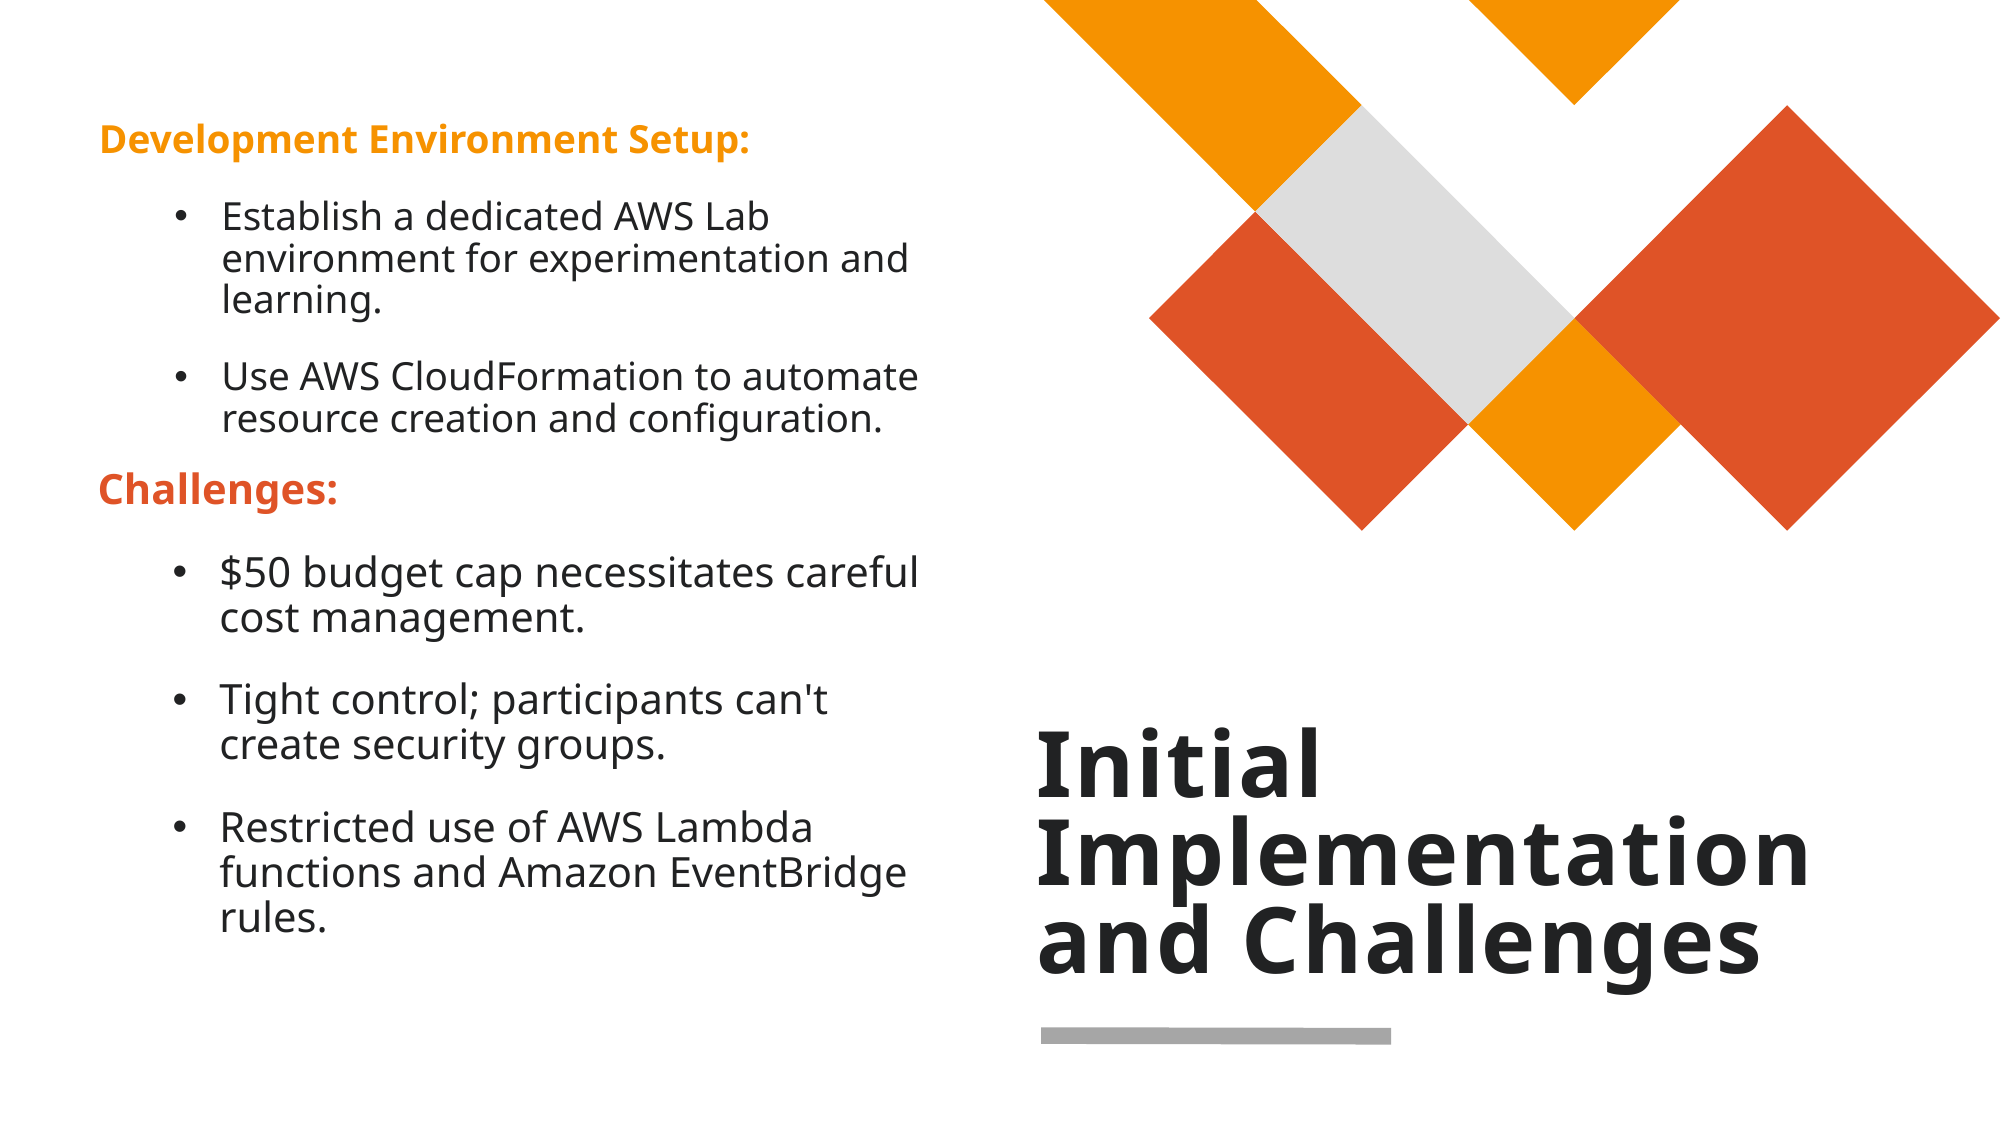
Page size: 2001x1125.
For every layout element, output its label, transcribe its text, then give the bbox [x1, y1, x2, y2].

title Initial Implementation and Challenges [1036, 574, 1847, 992]
list Challenges: $50 budget cap necessitates careful cost management. Tight control; participants can't create security groups. Restricted use of AWS Lambda functions and Amazon EventBridge rules. [97, 461, 951, 1006]
list Development Environment Setup: Establish a dedicated AWS Lab environment for experimentation and learning. Use AWS CloudFormation to automate resource creation and configuration. [99, 75, 952, 454]
